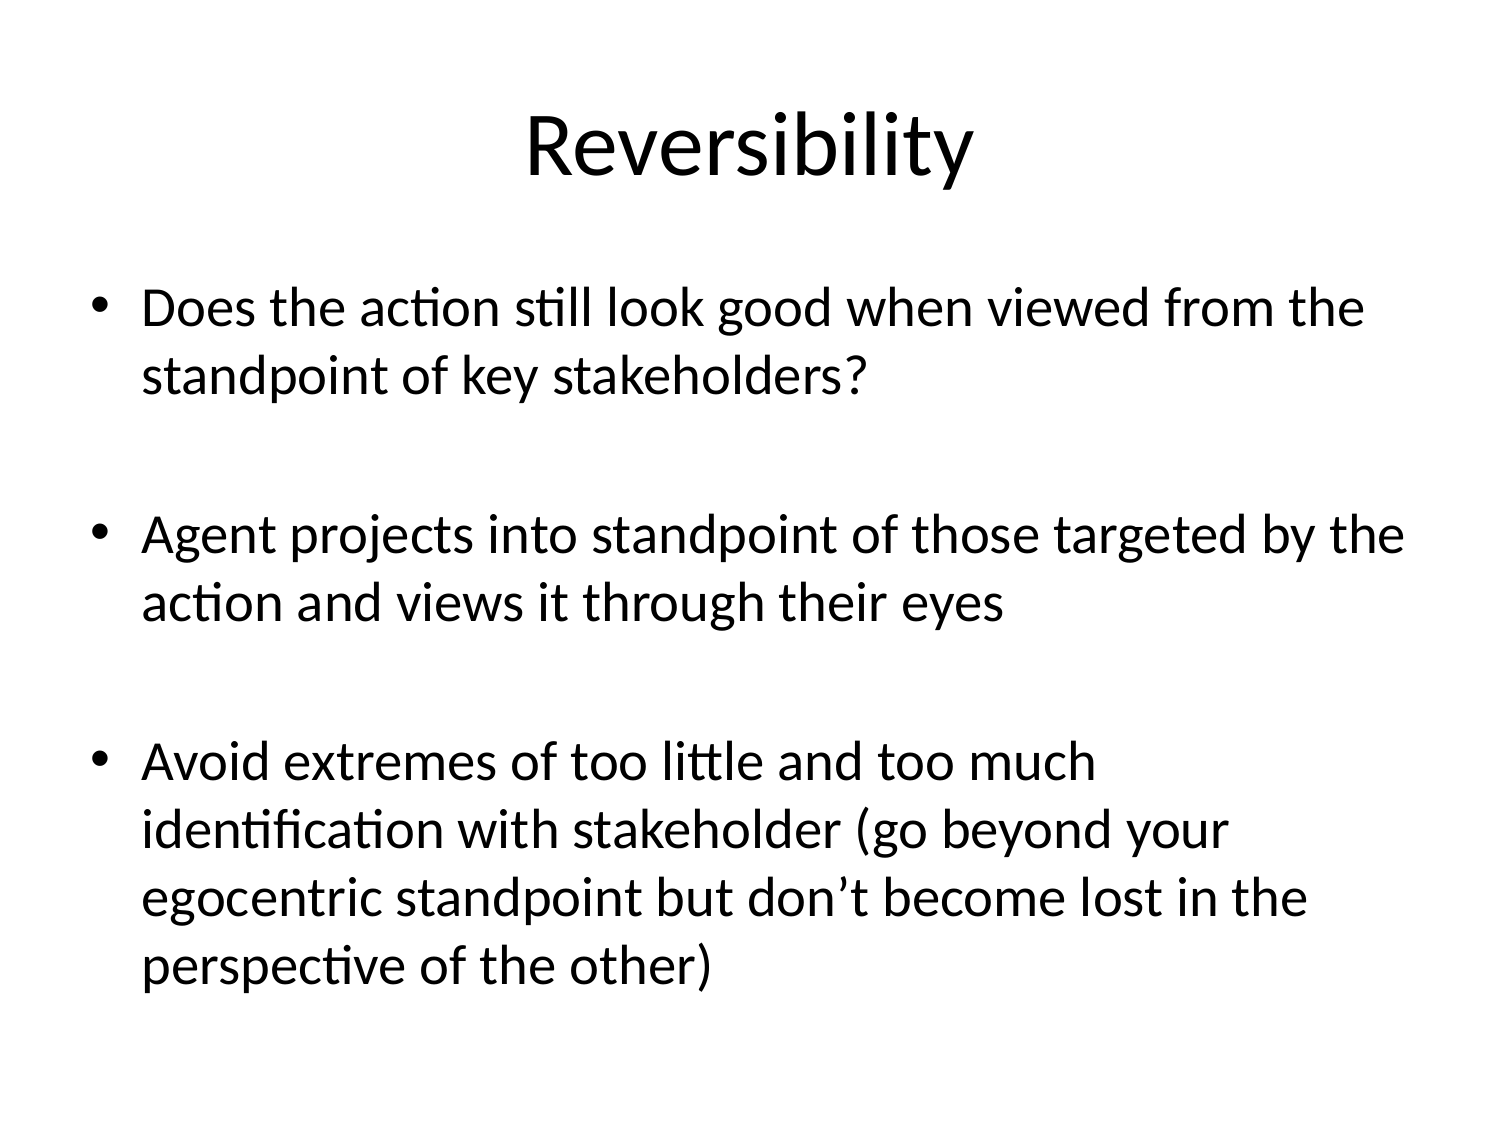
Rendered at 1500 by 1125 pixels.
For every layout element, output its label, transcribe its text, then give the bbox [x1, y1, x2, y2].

title Reversibility [75, 45, 1425, 233]
list Does the action still look good when viewed from the standpoint of key stakeholders? Agent projects into standpoint of those targeted by the action and views it through their eyes Avoid extremes of too little and too much identification with stakeholder (go beyond your egocentric standpoint but don’t become lost in the perspective of the other) [75, 262, 1425, 1005]
